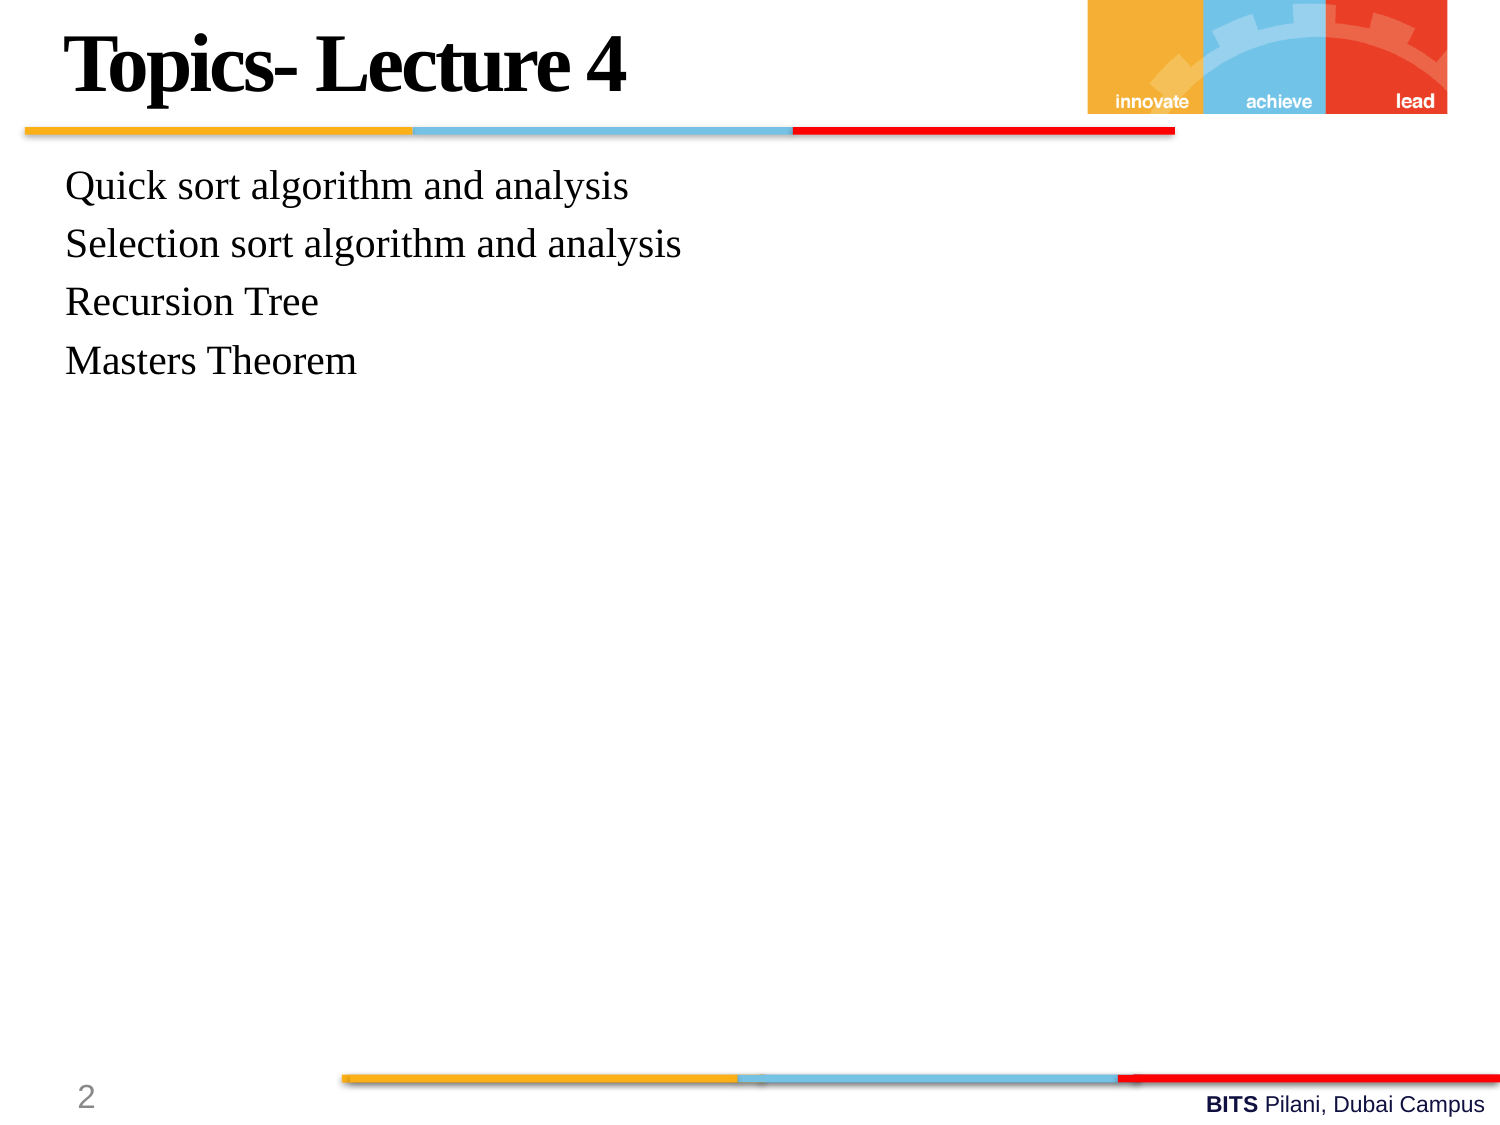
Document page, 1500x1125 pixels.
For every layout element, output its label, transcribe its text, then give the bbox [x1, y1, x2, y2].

list Quick sort algorithm and analysis Selection sort algorithm and analysis Recursion Tree Masters Theorem [50, 149, 1400, 988]
slide_number 2 [62, 1065, 413, 1125]
picture [1087, 0, 1448, 114]
list Topics- Lecture 4 [48, 12, 1086, 130]
